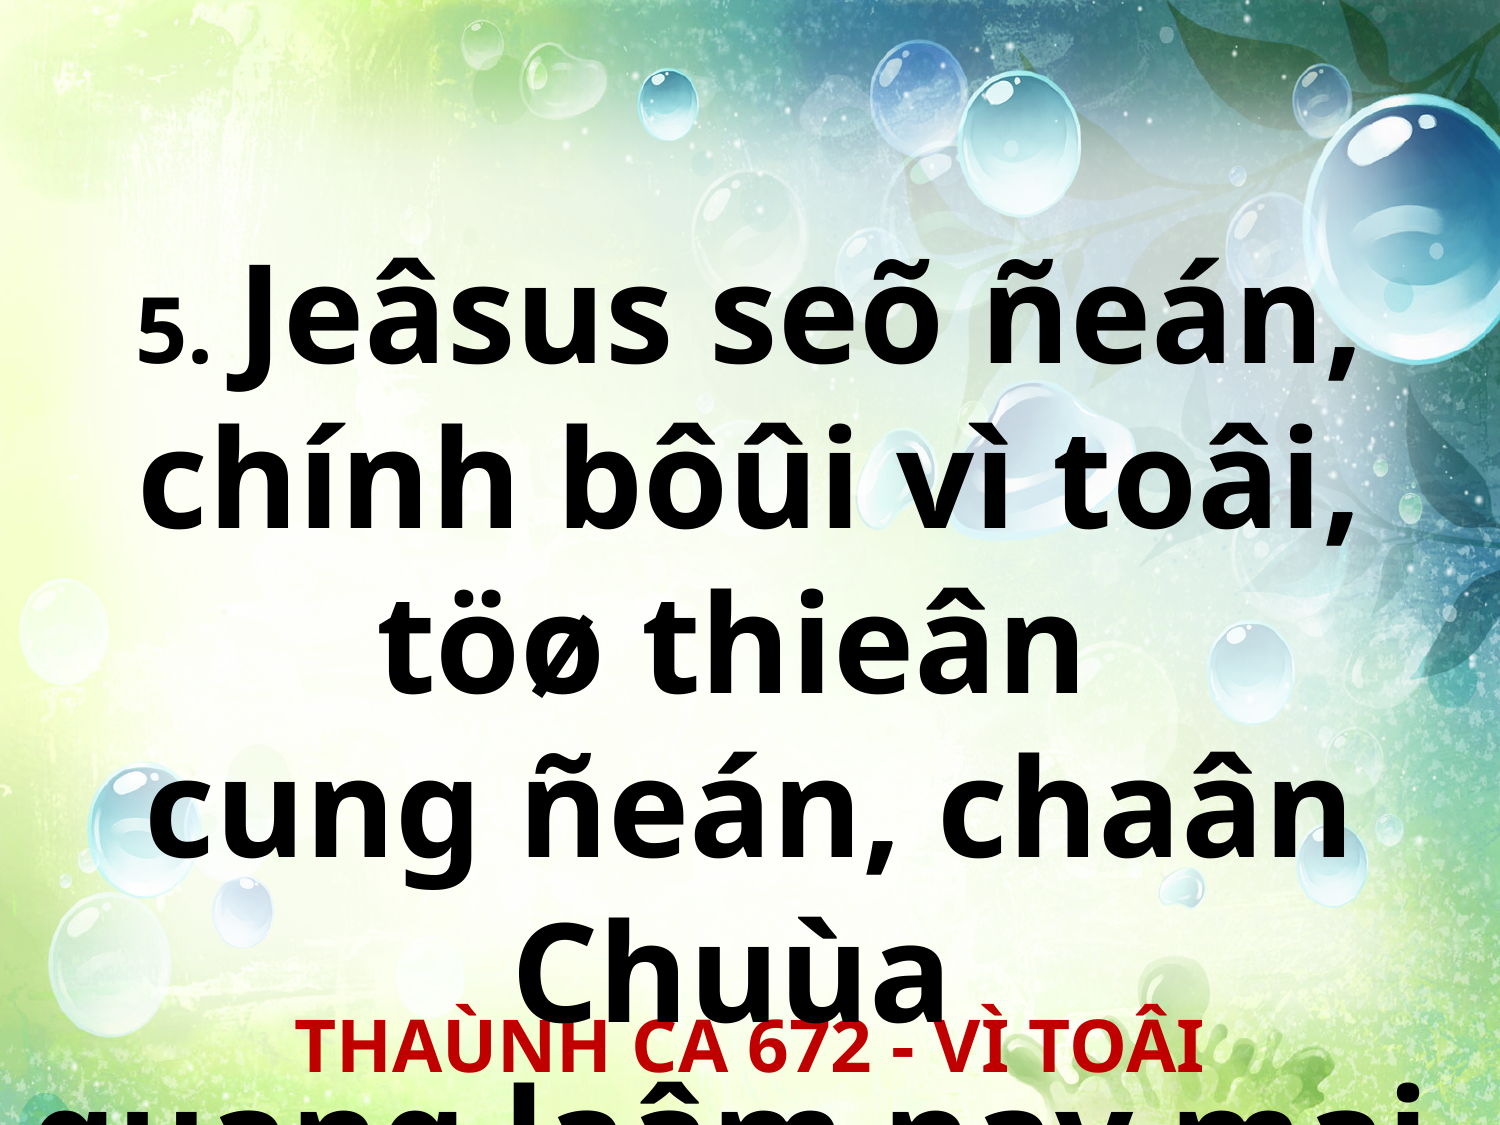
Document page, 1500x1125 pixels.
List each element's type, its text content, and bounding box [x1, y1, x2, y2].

text_box 5. Jeâsus seõ ñeán, chính bôûi vì toâi, töø thieân cung ñeán, chaân Chuùa quang laâm nay mai. [0, 218, 1500, 1125]
picture [0, 0, 1500, 218]
